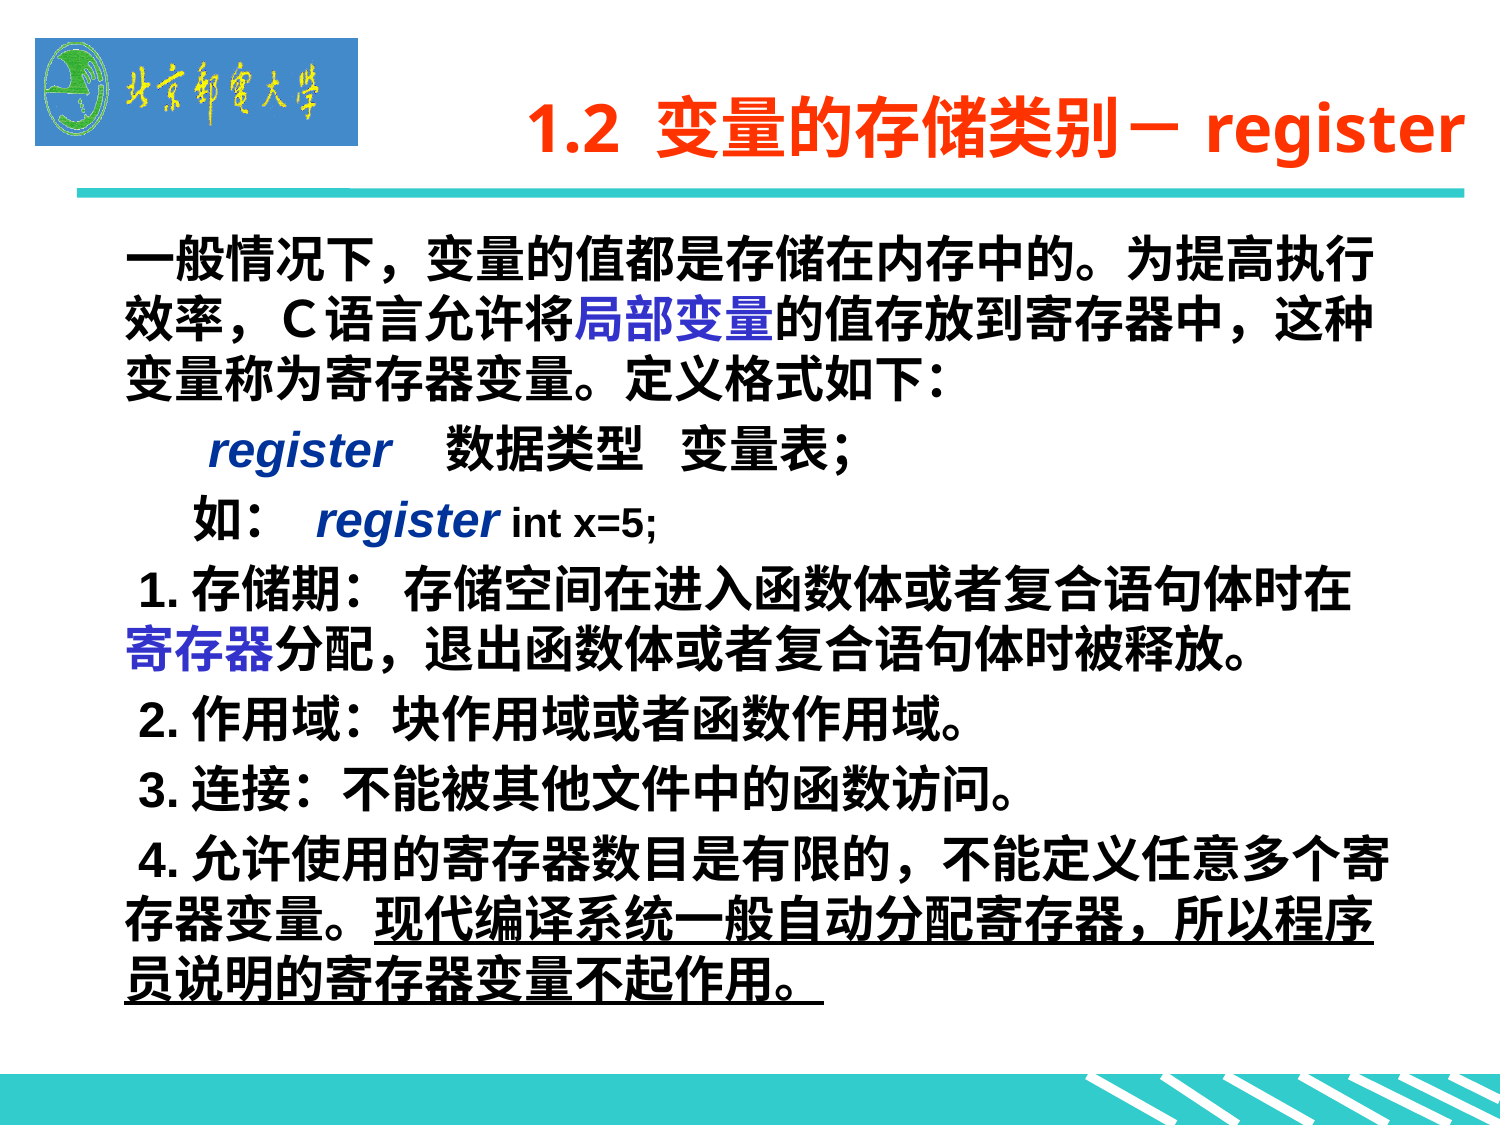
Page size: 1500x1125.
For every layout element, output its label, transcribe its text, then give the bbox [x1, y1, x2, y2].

list 一般情况下，变量的值都是存储在内存中的。为提高执行效率，Ｃ语言允许将局部变量的值存放到寄存器中，这种变量称为寄存器变量。定义格式如下： register 数据类型 变量表； 如： register int x=5; 1.存储期： 存储空间在进入函数体或者复合语句体时在寄存器分配，退出函数体或者复合语句体时被释放。 2.作用域：块作用域或者函数作用域。 3.连接：不能被其他文件中的函数访问。 4.允许使用的寄存器数目是有限的，不能定义任意多个寄存器变量。现代编译系统一般自动分配寄存器，所以程序员说明的寄存器变量不起作用。 [53, 220, 1412, 1047]
picture [34, 37, 358, 146]
text_box 1.2 变量的存储类别－register [207, 66, 1483, 185]
